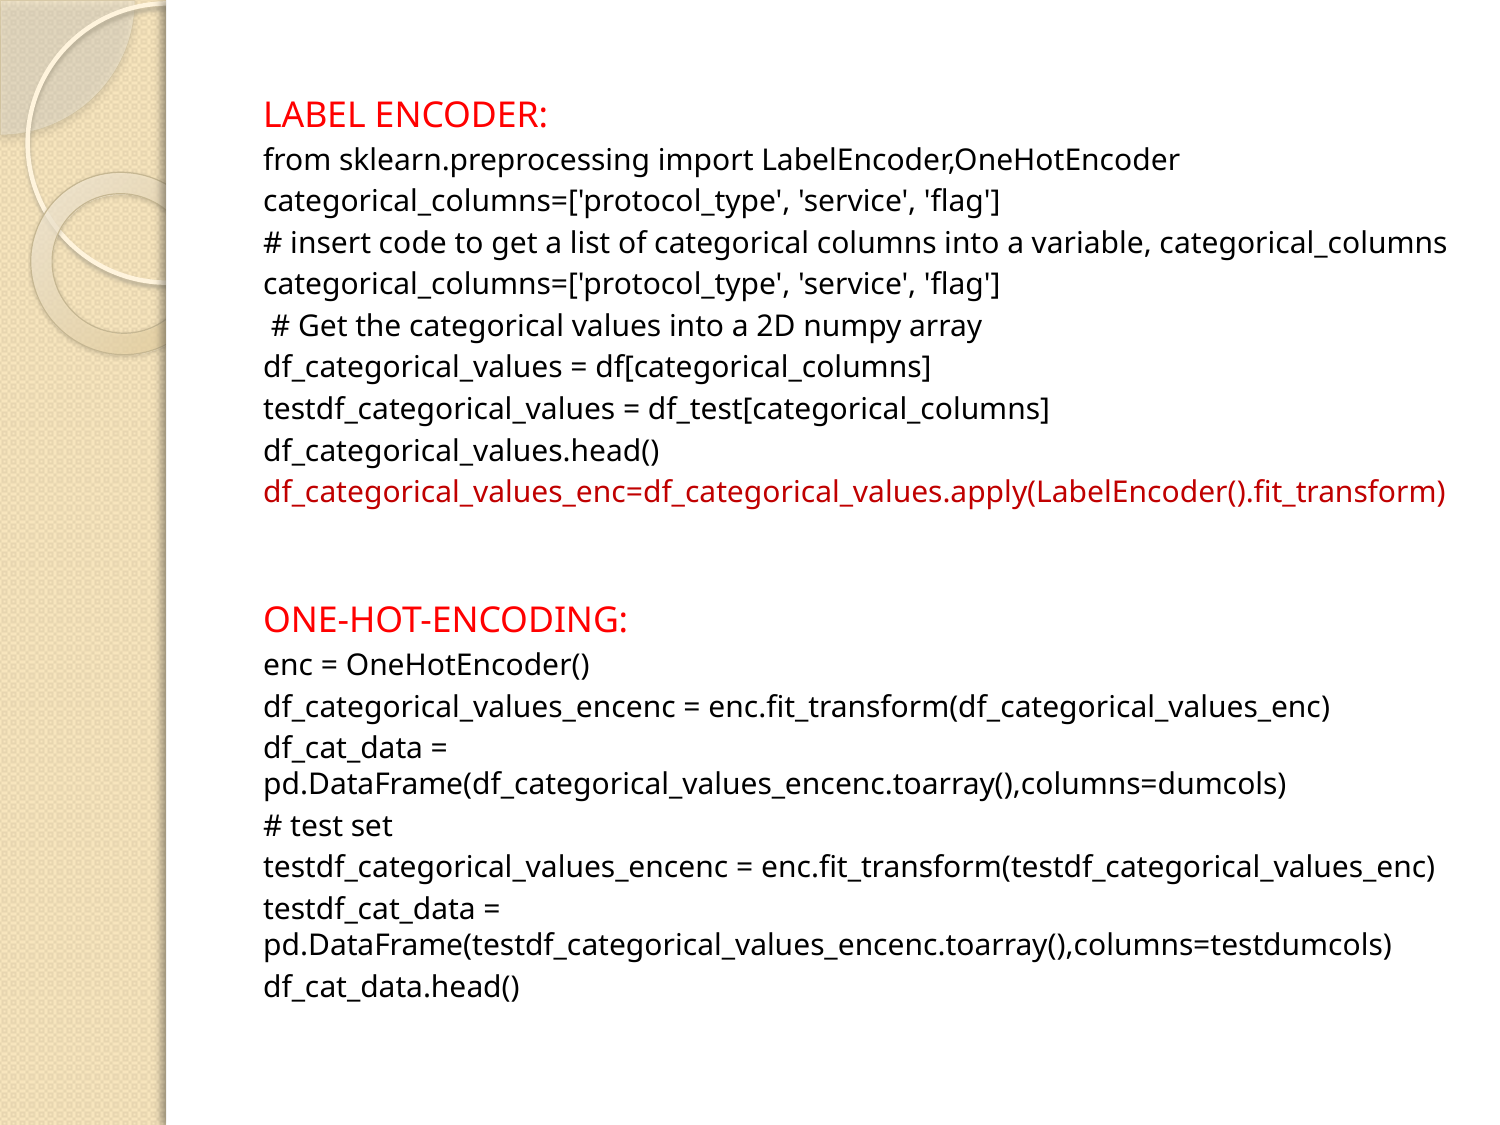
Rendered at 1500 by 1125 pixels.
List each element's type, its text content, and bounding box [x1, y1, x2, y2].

list LABEL ENCODER: from sklearn.preprocessing import LabelEncoder,OneHotEncoder categorical_columns=['protocol_type', 'service', 'flag'] # insert code to get a list of categorical columns into a variable, categorical_columns categorical_columns=['protocol_type', 'service', 'flag'] # Get the categorical values into a 2D numpy array df_categorical_values = df[categorical_columns] testdf_categorical_values = df_test[categorical_columns] df_categorical_values.head() df_categorical_values_enc=df_categorical_values.apply(LabelEncoder().fit_transform) ONE-HOT-ENCODING: enc = OneHotEncoder() df_categorical_values_encenc = enc.fit_transform(df_categorical_values_enc) df_cat_data = pd.DataFrame(df_categorical_values_encenc.toarray(),columns=dumcols) # test set testdf_categorical_values_encenc = enc.fit_transform(testdf_categorical_values_enc) testdf_cat_data = pd.DataFrame(testdf_categorical_values_encenc.toarray(),columns=testdumcols) df_cat_data.head() [235, 42, 1466, 1025]
